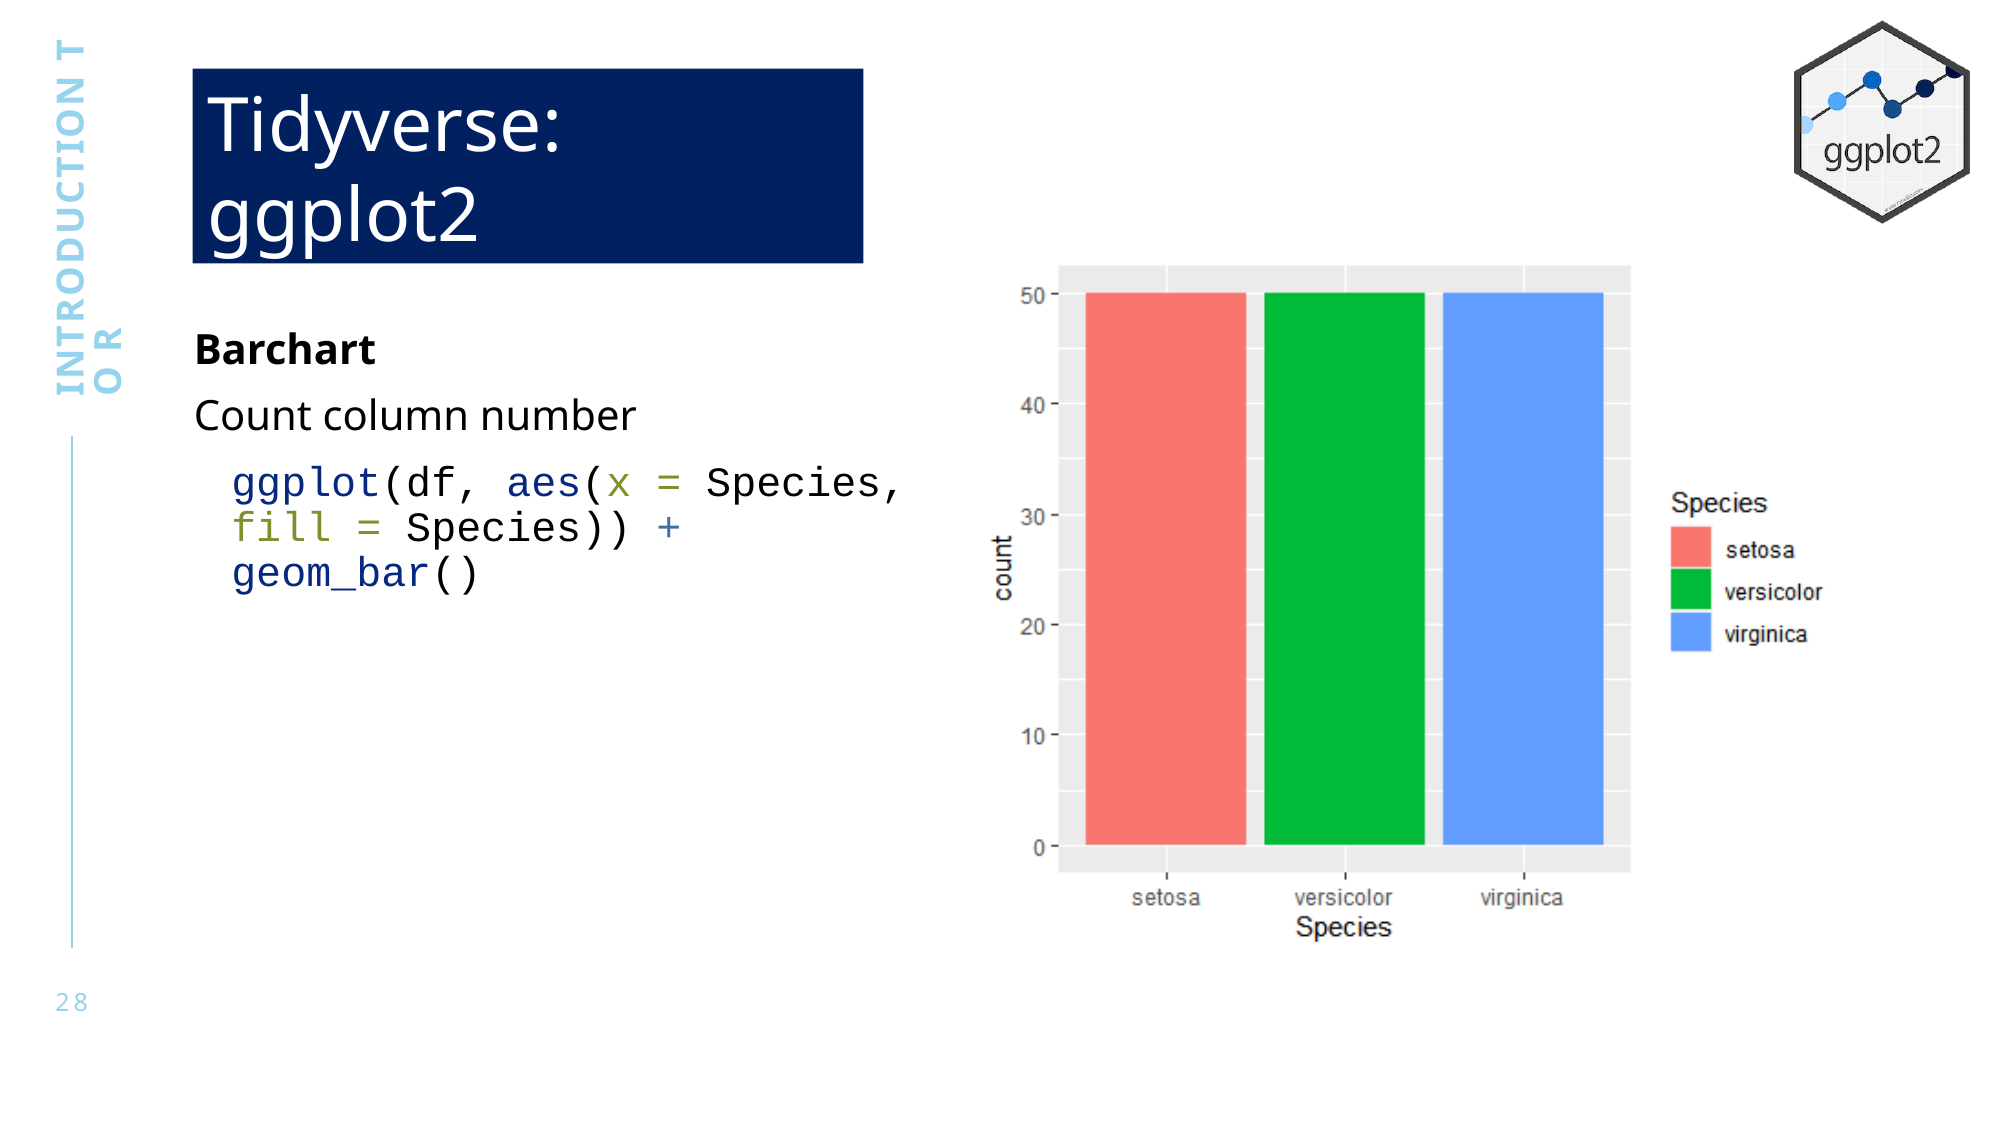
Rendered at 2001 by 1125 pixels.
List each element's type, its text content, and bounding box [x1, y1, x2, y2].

picture [974, 253, 1850, 955]
footer Introduction to R [51, 15, 92, 397]
slide_number 28 [34, 988, 110, 1019]
text_box Barchart Count column number ggplot(df, aes(x = Species, fill = Species)) + geom_bar() [178, 321, 945, 643]
text_box Tidyverse: ggplot2 [192, 68, 864, 264]
picture [1794, 20, 1970, 224]
